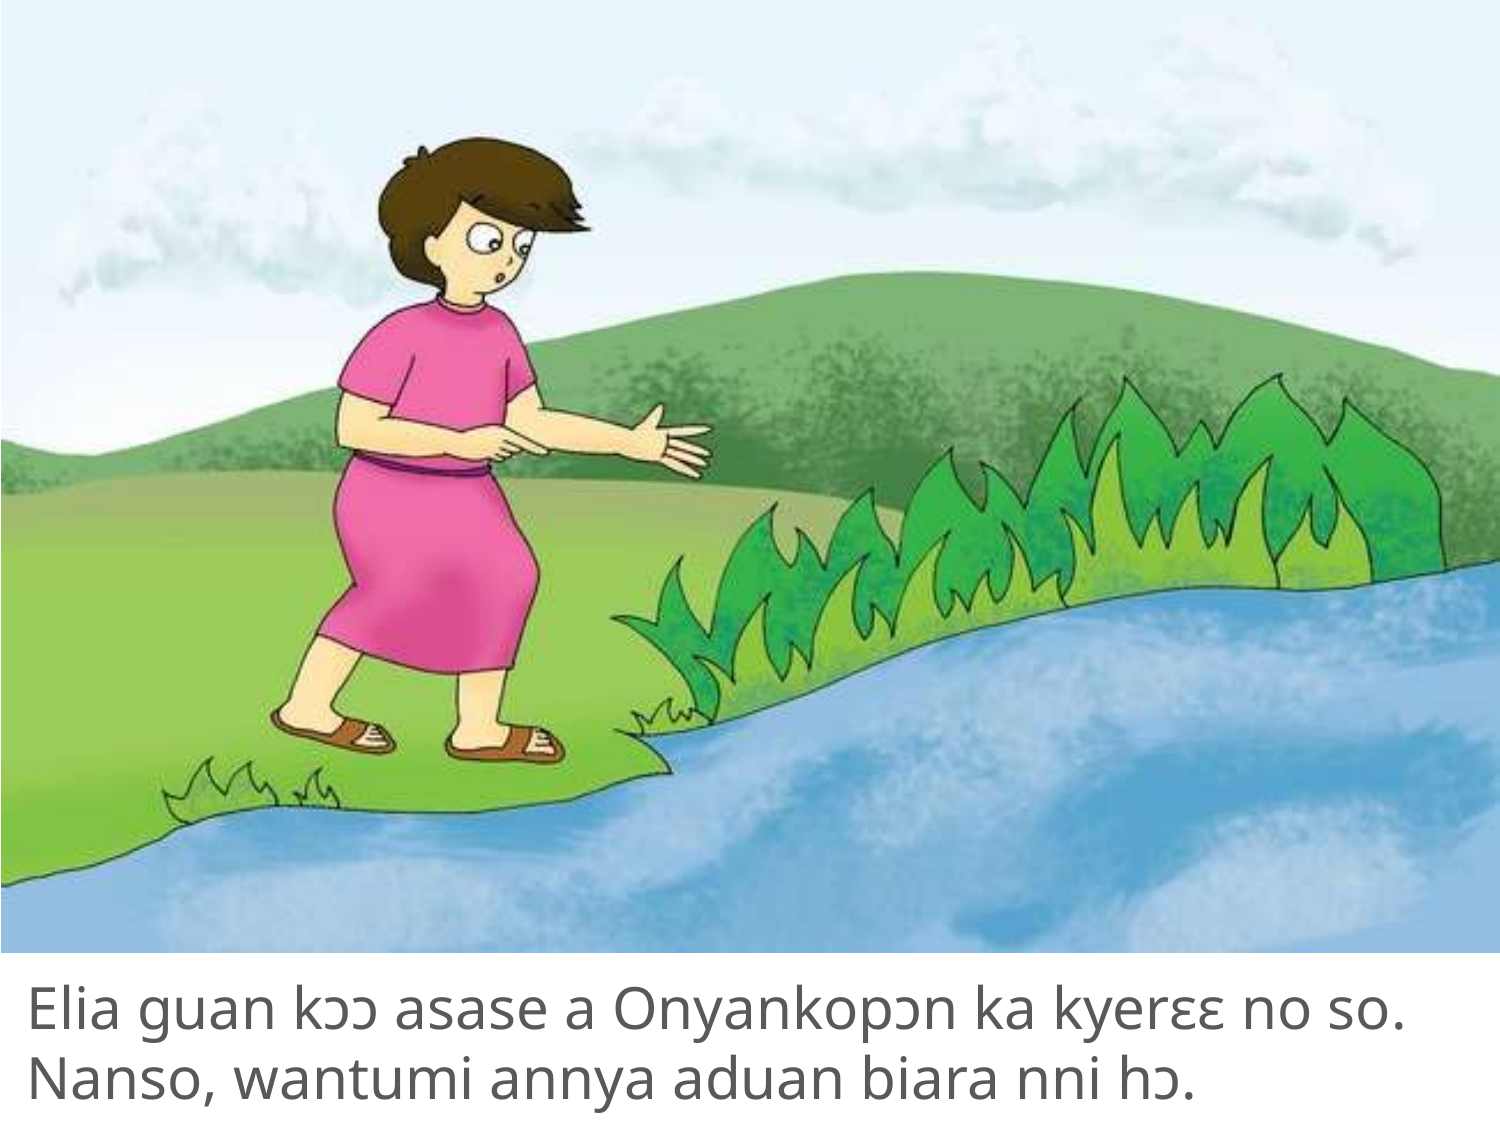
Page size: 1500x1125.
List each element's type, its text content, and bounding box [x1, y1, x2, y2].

picture [1, 0, 1500, 953]
text_box Elia guan kɔɔ asase a Onyankopɔn ka kyerɛɛ no so. Nanso, wantumi annya aduan biara nni hɔ. [11, 964, 1500, 1119]
